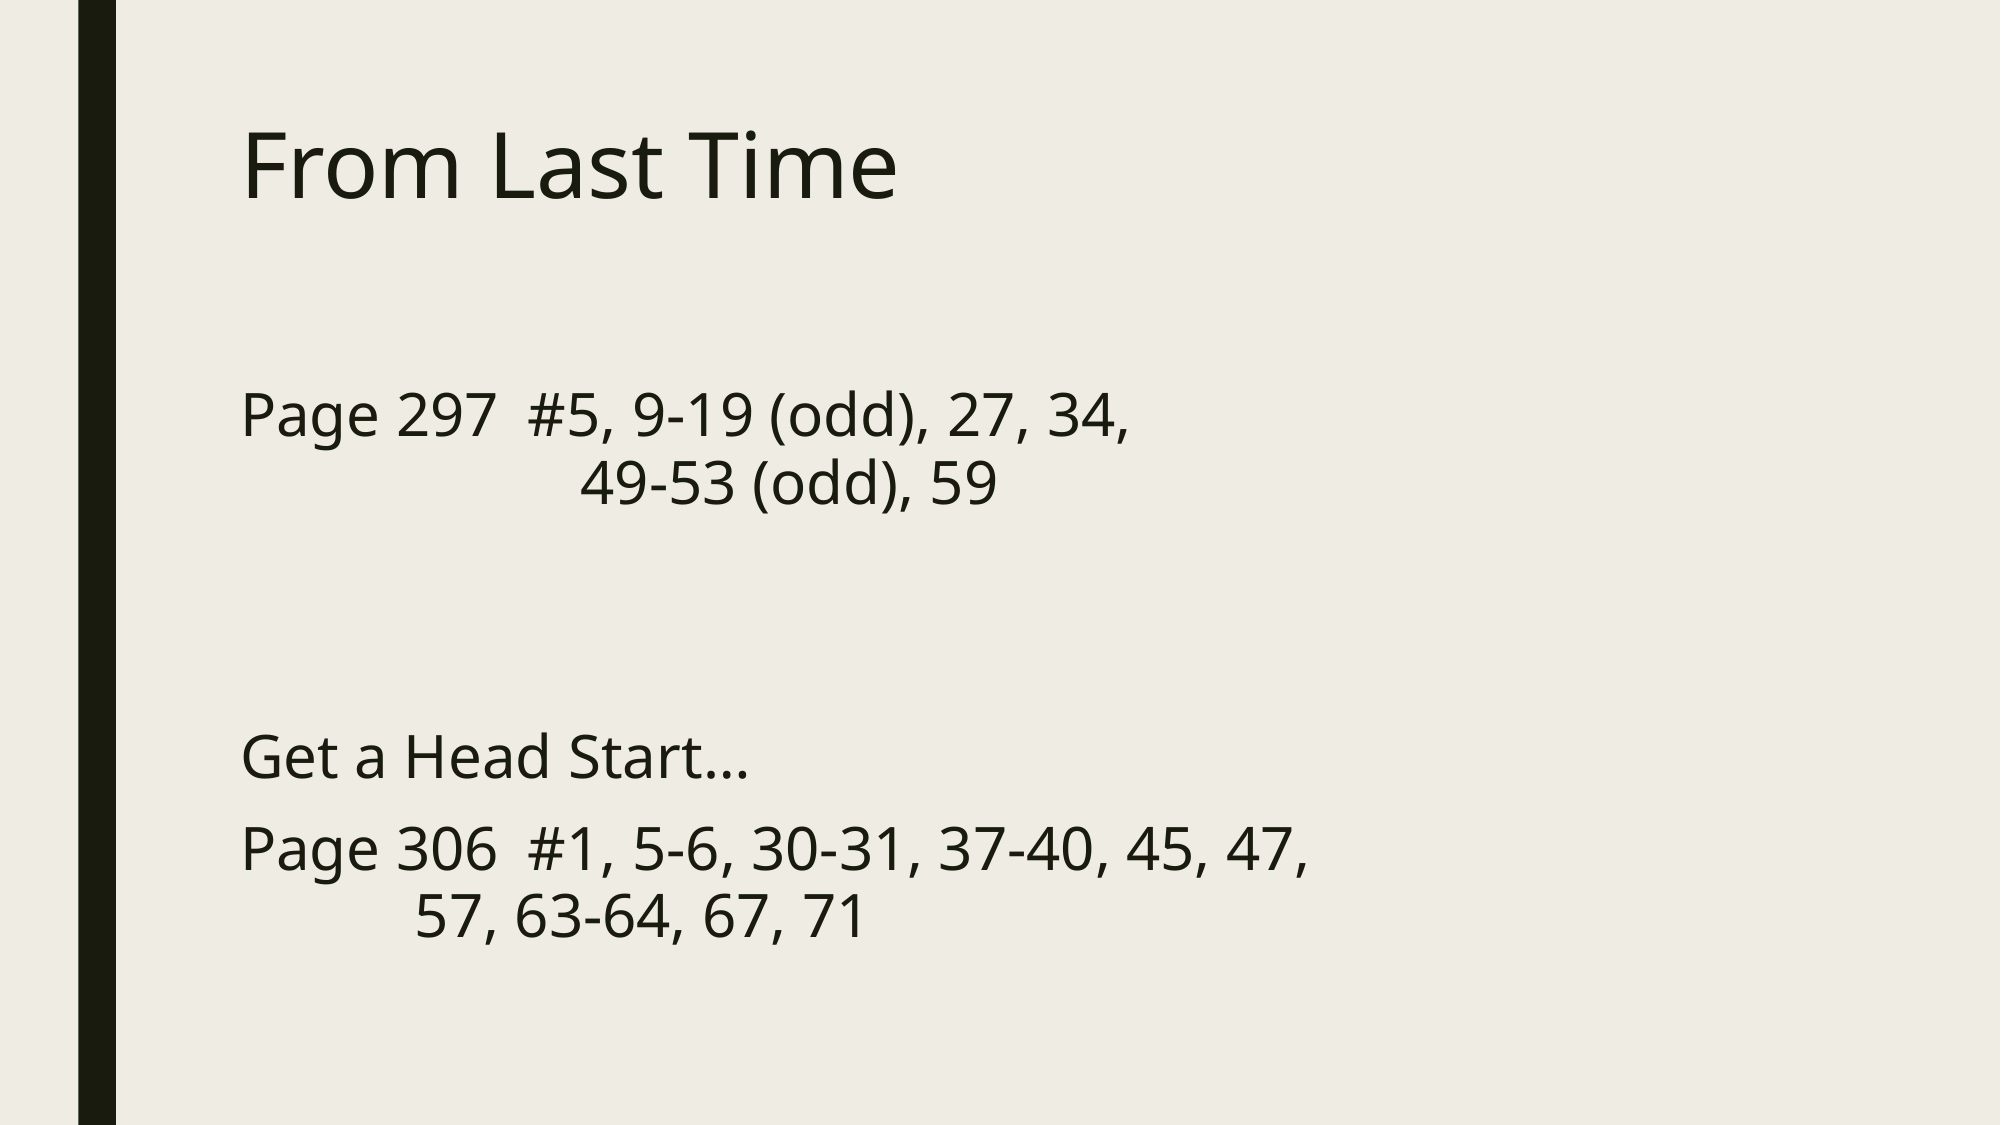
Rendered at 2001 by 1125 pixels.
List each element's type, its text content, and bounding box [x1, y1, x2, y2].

title From Last Time [225, 112, 1800, 357]
list Page 297 #5, 9-19 (odd), 27, 34, 49-53 (odd), 59 Get a Head Start… Page 306 #1, 5-6, 30-31, 37-40, 45, 47, 57, 63-64, 67, 71 [225, 375, 1800, 963]
